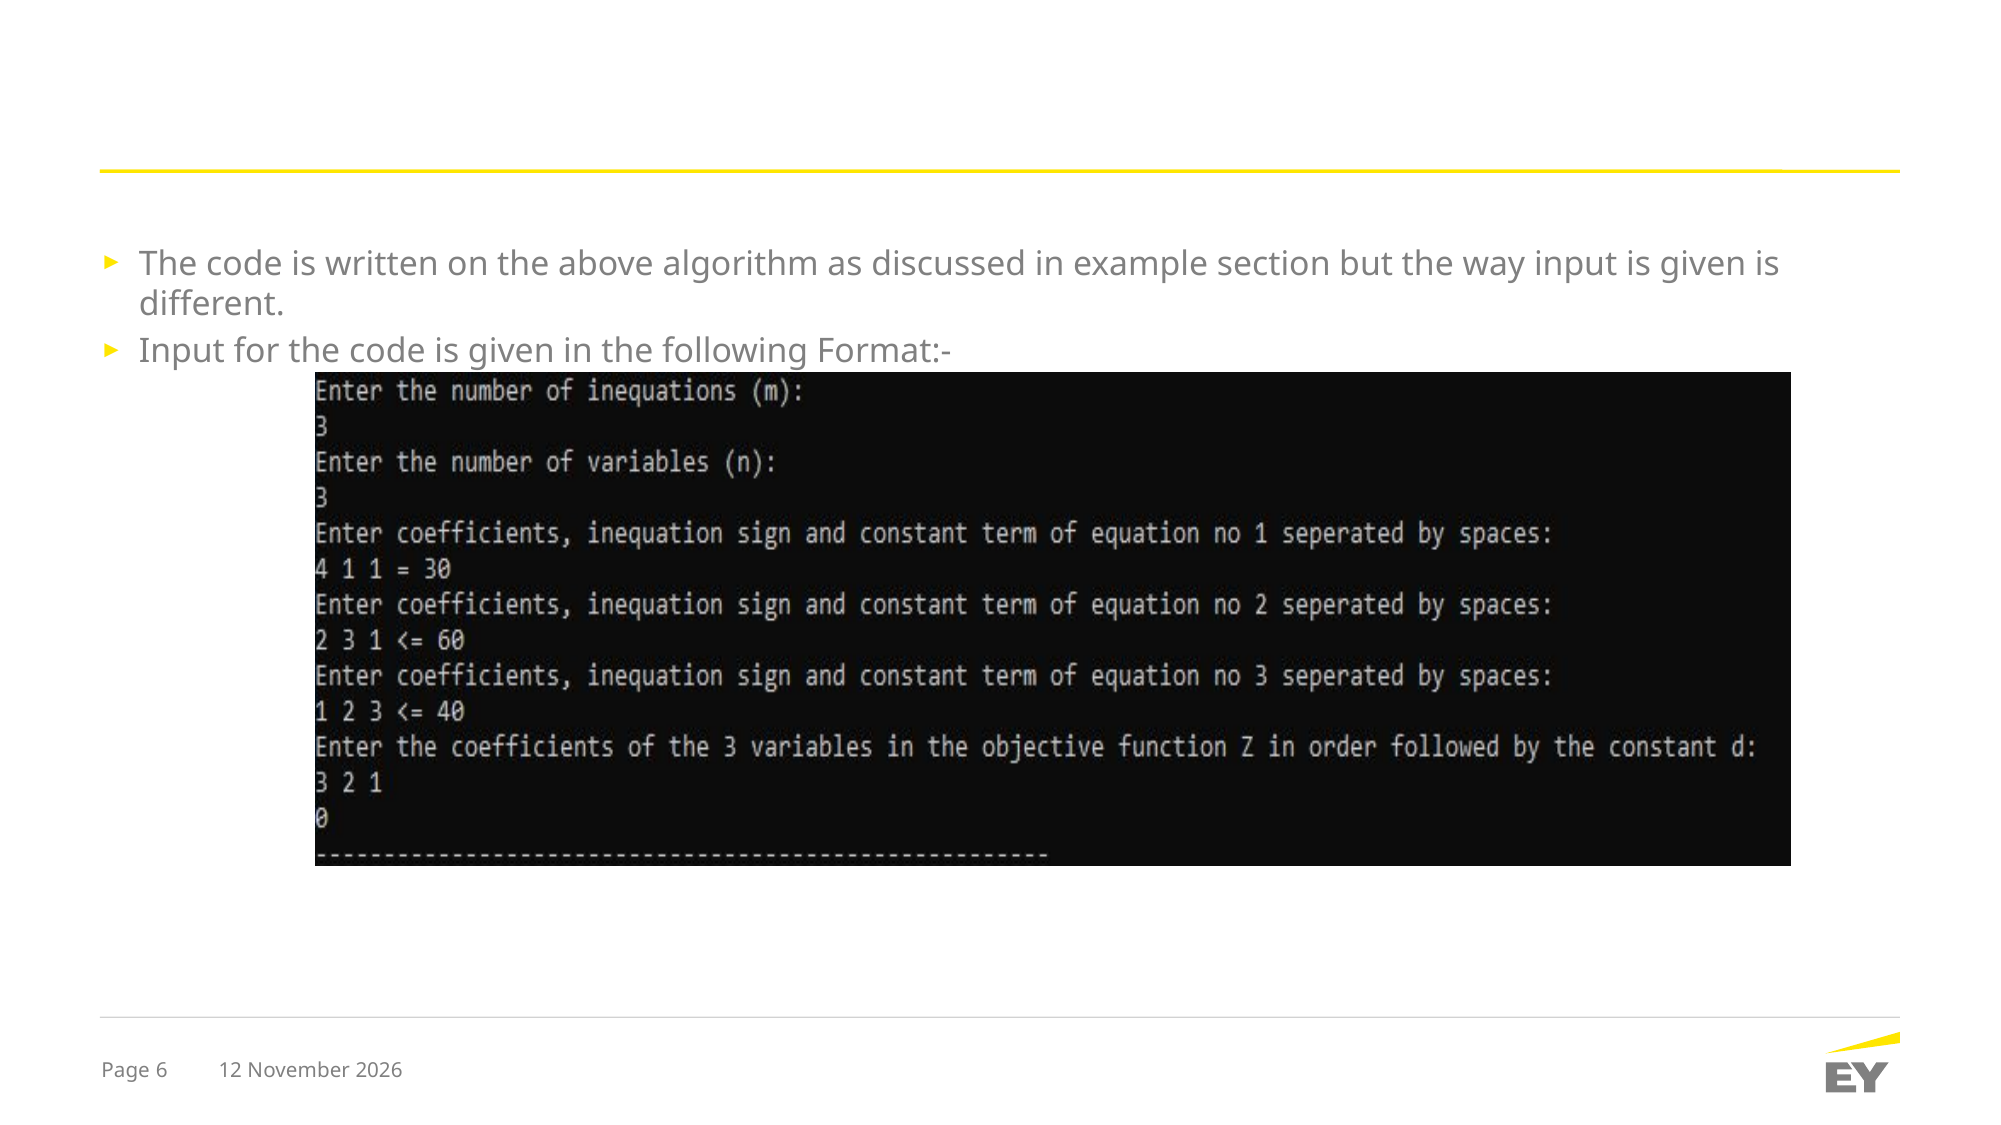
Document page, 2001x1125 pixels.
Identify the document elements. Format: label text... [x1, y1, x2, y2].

picture [315, 372, 1792, 867]
list The code is written on the above algorithm as discussed in example section but the way input is given is different. Input for the code is given in the following Format:- [99, 233, 1947, 1005]
